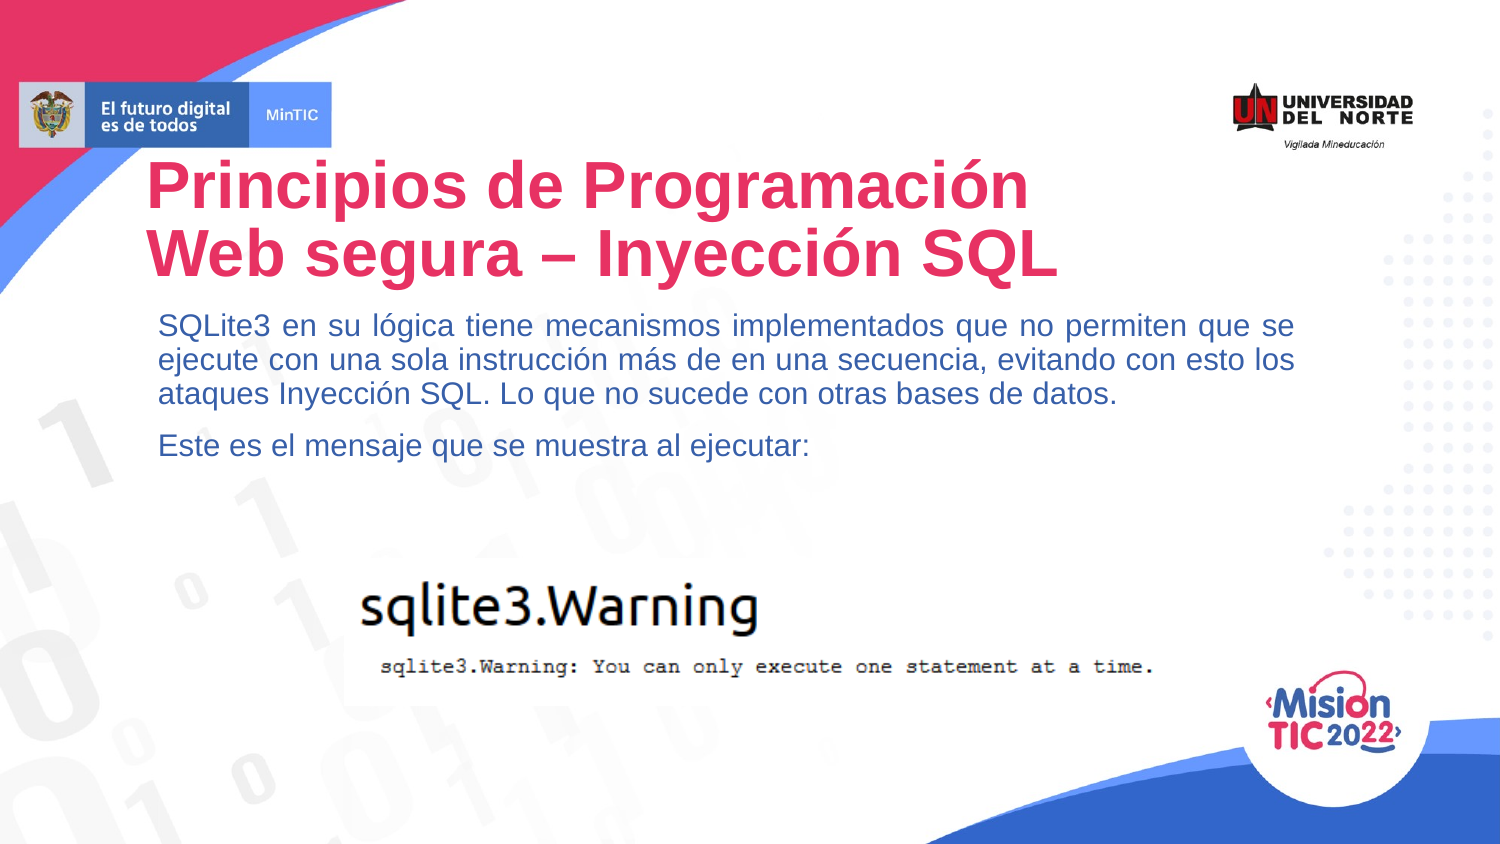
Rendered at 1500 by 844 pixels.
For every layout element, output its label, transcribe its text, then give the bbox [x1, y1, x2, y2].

text_box Principios de Programación Web segura – Inyección SQL [135, 117, 1373, 296]
picture [0, 0, 1500, 844]
text_box SQLite3 en su lógica tiene mecanismos implementados que no permiten que se ejecute con una sola instrucción más de en una secuencia, evitando con esto los ataques Inyección SQL. Lo que no sucede con otras bases de datos. Este es el mensaje que se muestra al ejecutar: [135, 304, 1298, 559]
